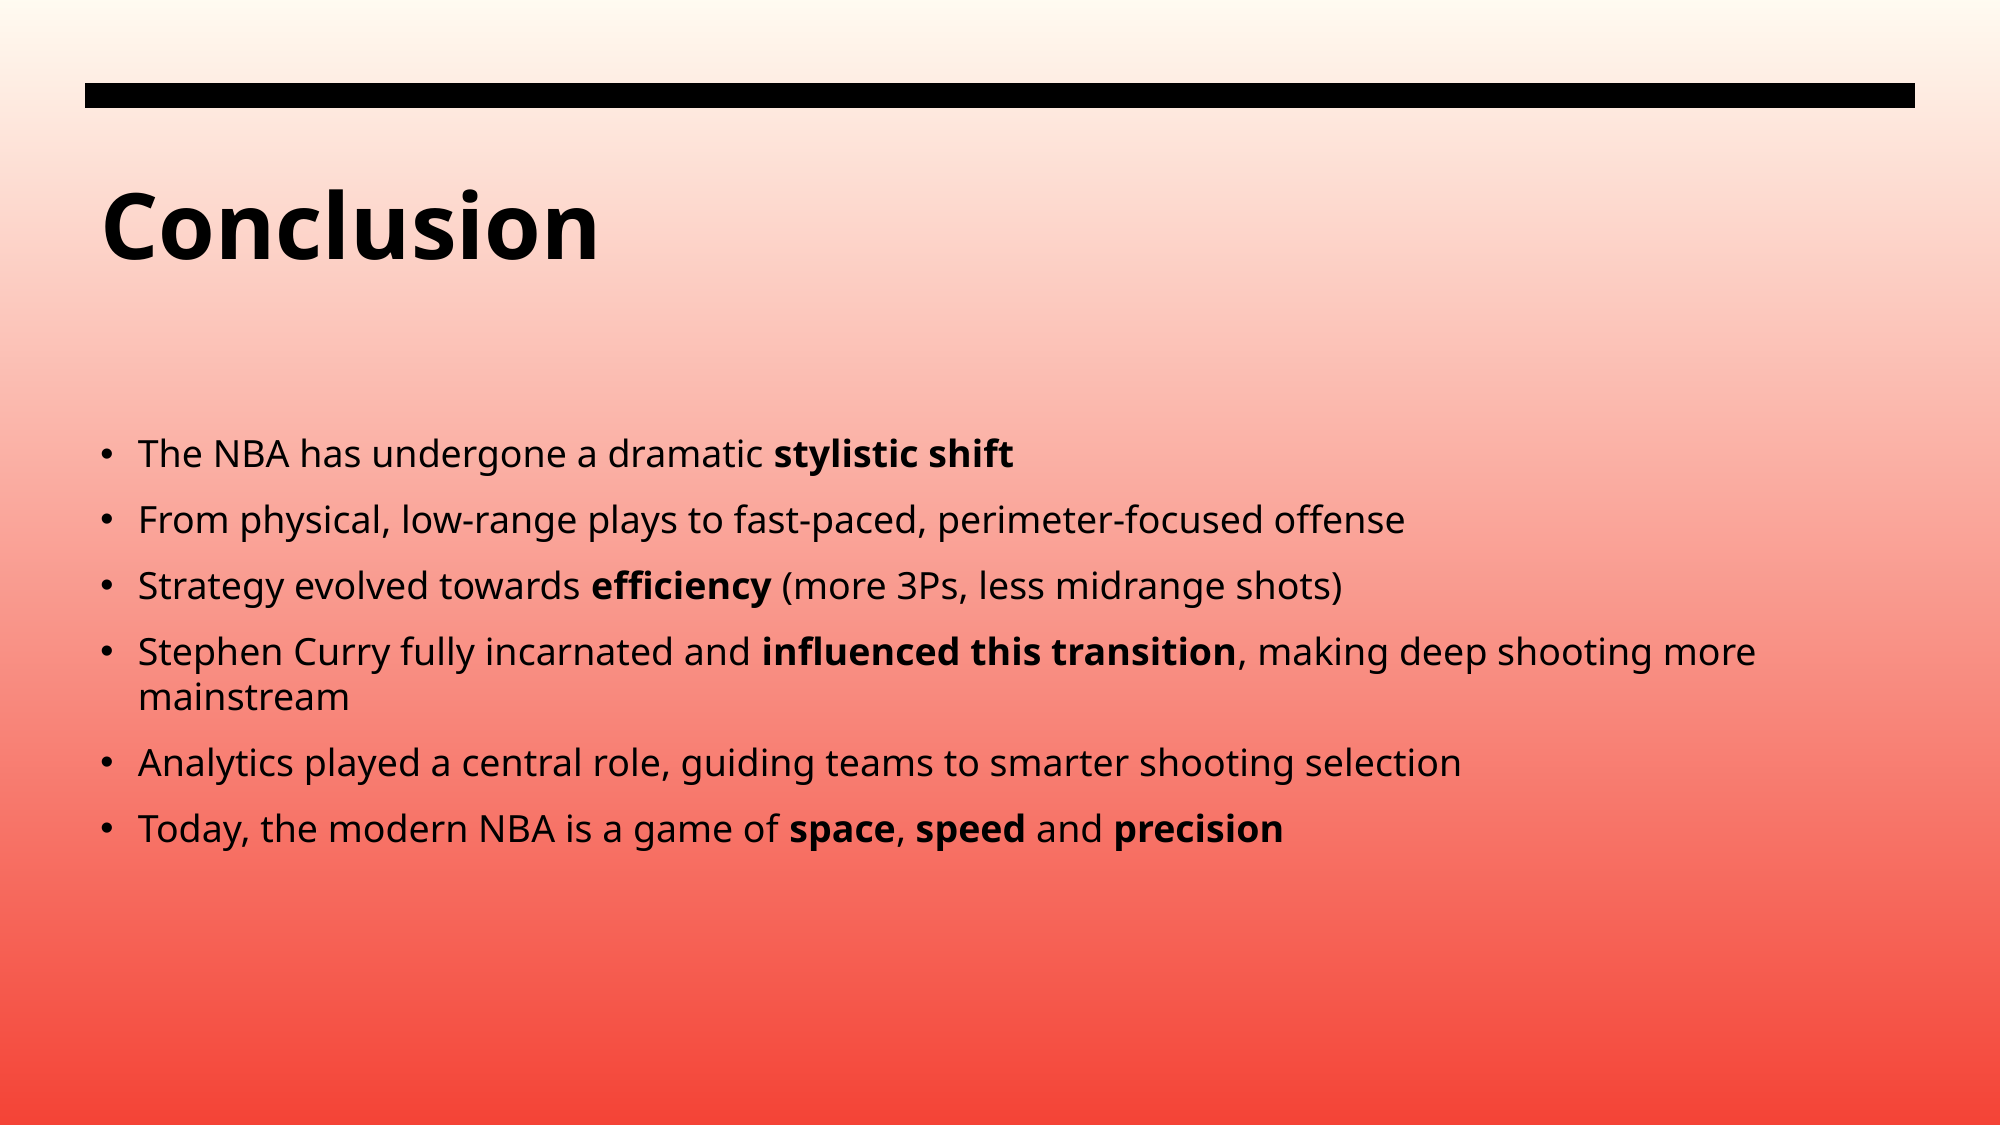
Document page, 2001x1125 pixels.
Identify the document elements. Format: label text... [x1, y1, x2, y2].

title Conclusion [85, 160, 1916, 401]
list The NBA has undergone a dramatic stylistic shift From physical, low-range plays to fast-paced, perimeter-focused offense Strategy evolved towards efficiency (more 3Ps, less midrange shots) Stephen Curry fully incarnated and influenced this transition, making deep shooting more mainstream Analytics played a central role, guiding teams to smarter shooting selection Today, the modern NBA is a game of space, speed and precision [85, 423, 1916, 1041]
